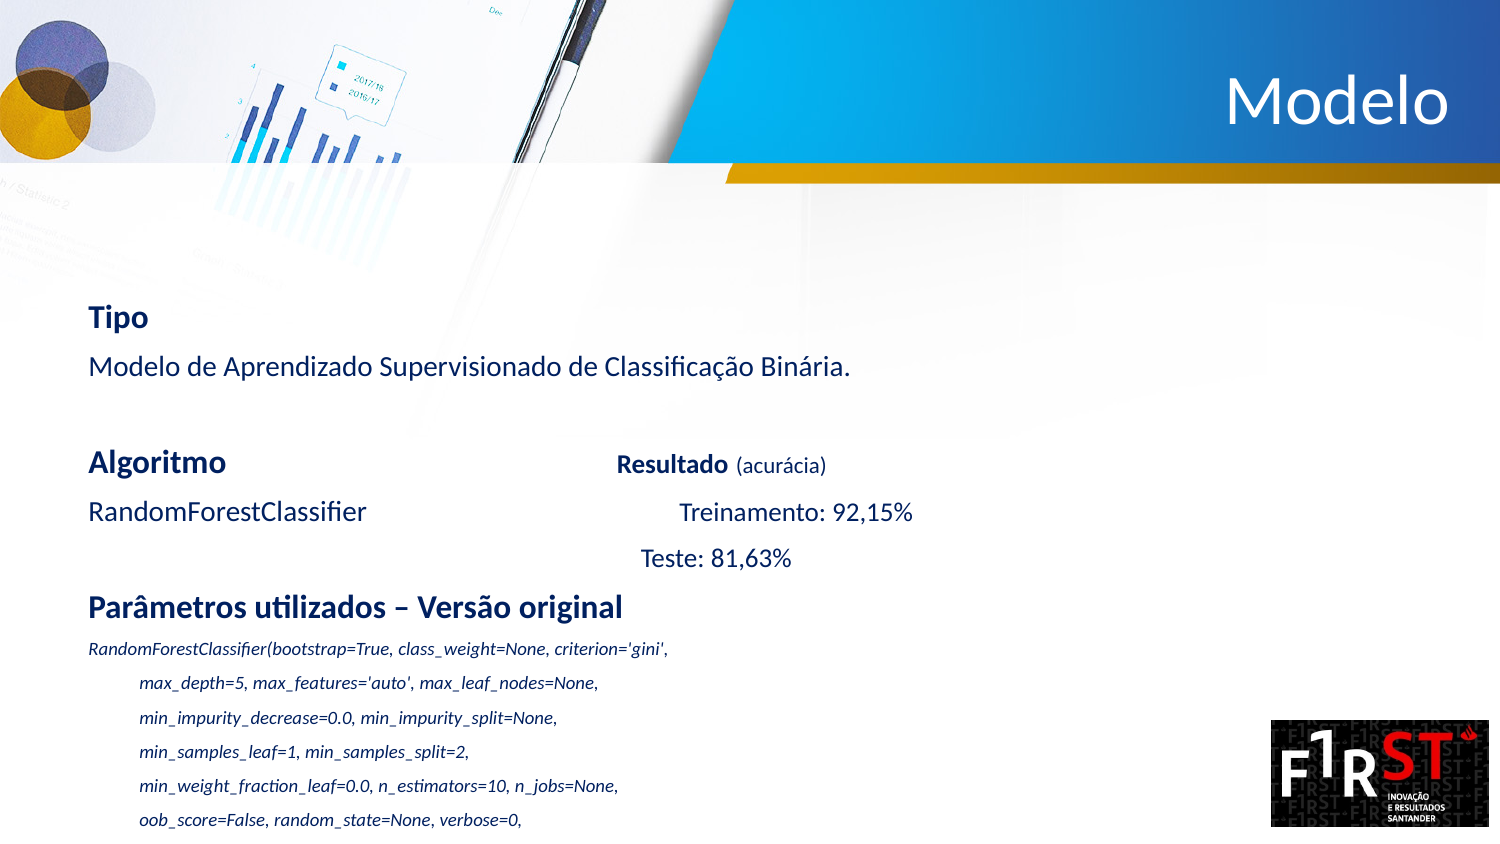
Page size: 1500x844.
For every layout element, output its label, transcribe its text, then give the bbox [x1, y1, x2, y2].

text_box Modelo [732, 46, 1465, 147]
text_box Tipo Modelo de Aprendizado Supervisionado de Classificação Binária. Algoritmo Resultado (acurácia) RandomForestClassifier Treinamento: 92,15% Teste: 81,63% Parâmetros utilizados – Versão original RandomForestClassifier(bootstrap=True, class_weight=None, criterion='gini', max_depth=5, max_features='auto', max_leaf_nodes=None, min_impurity_decrease=0.0, min_impurity_split=None, min_samples_leaf=1, min_samples_split=2, min_weight_fraction_leaf=0.0, n_estimators=10, n_jobs=None, oob_score=False, random_state=None, verbose=0, warm_start=False) [73, 196, 1427, 773]
picture [0, 0, 1500, 844]
